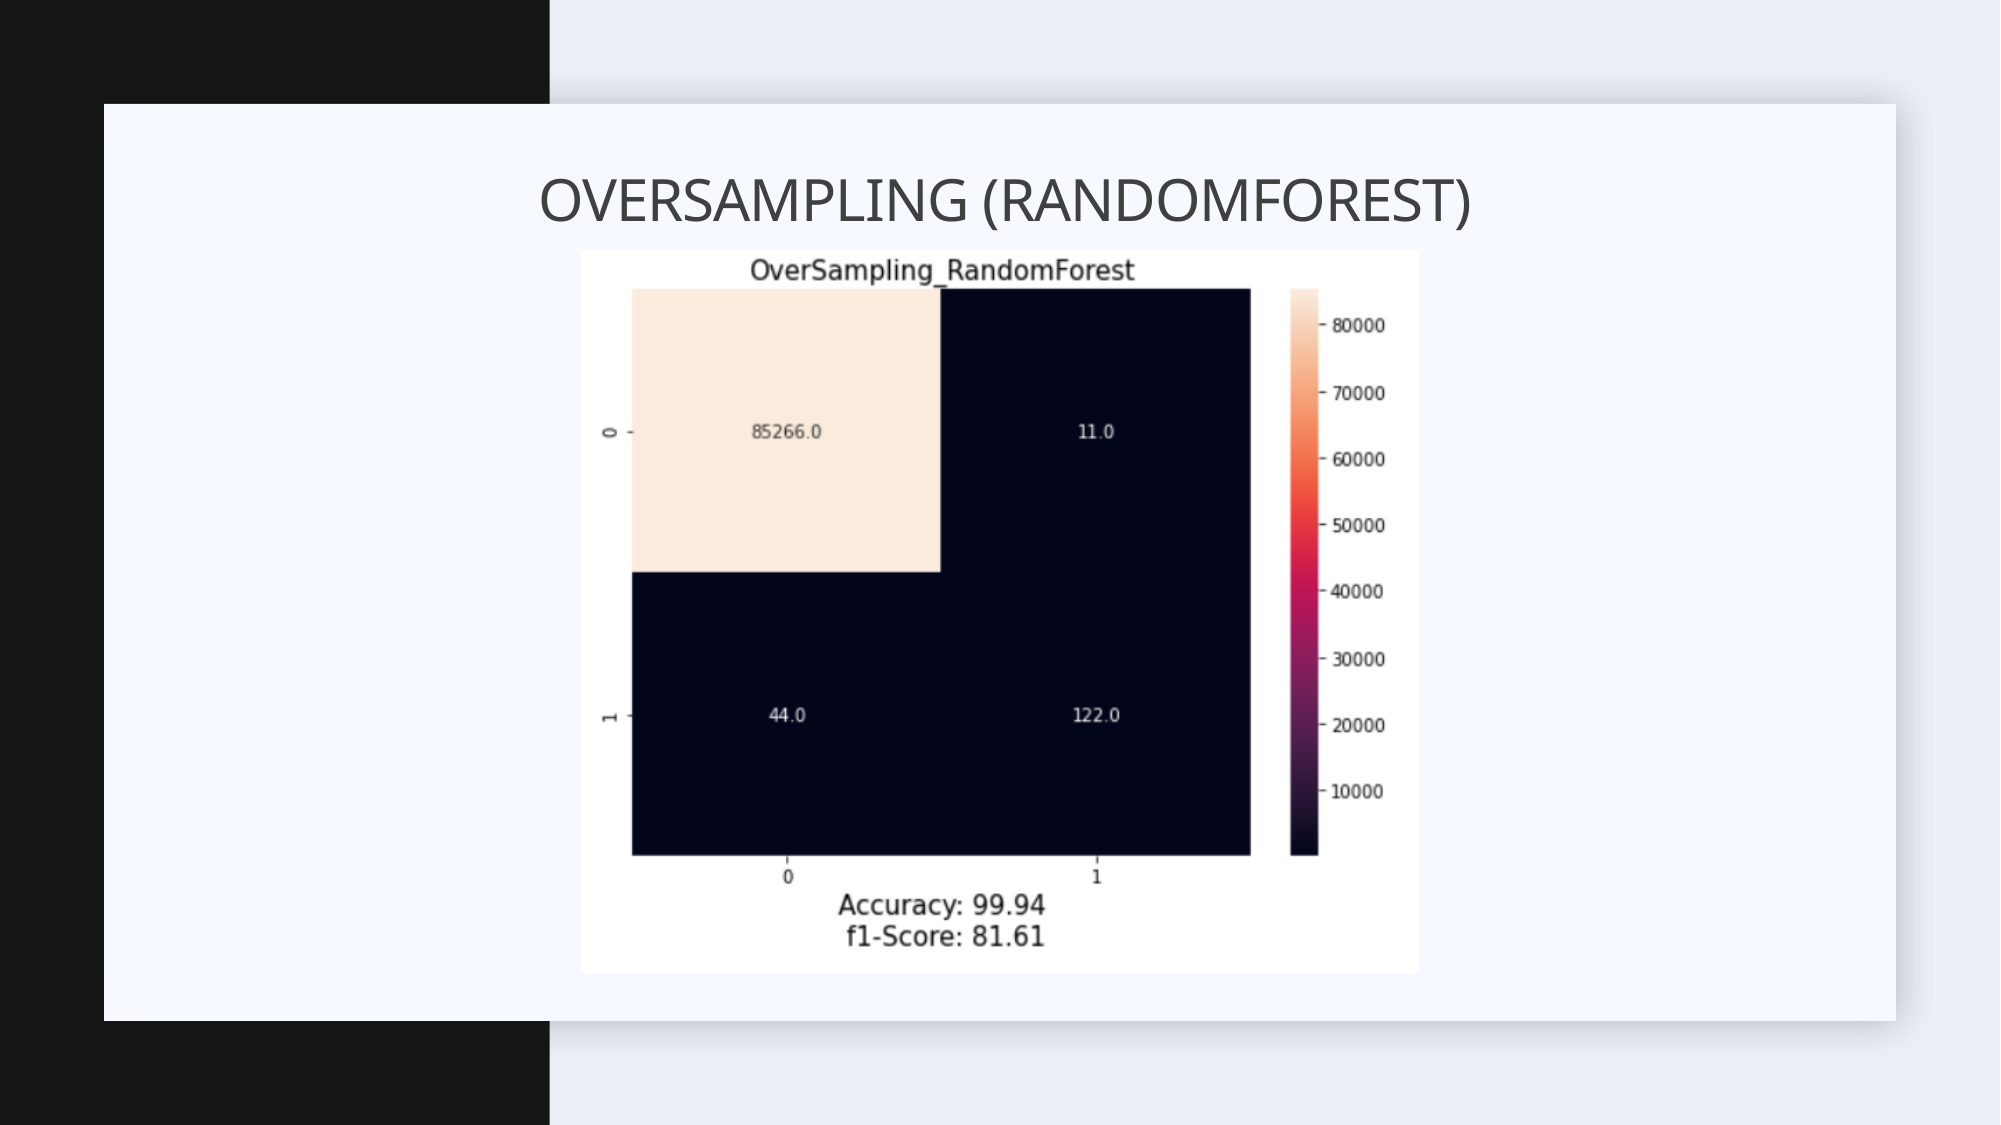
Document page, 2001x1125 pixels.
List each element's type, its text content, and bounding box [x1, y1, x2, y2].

title overSampling (RandomForest) [180, 154, 1830, 251]
picture [581, 250, 1419, 973]
